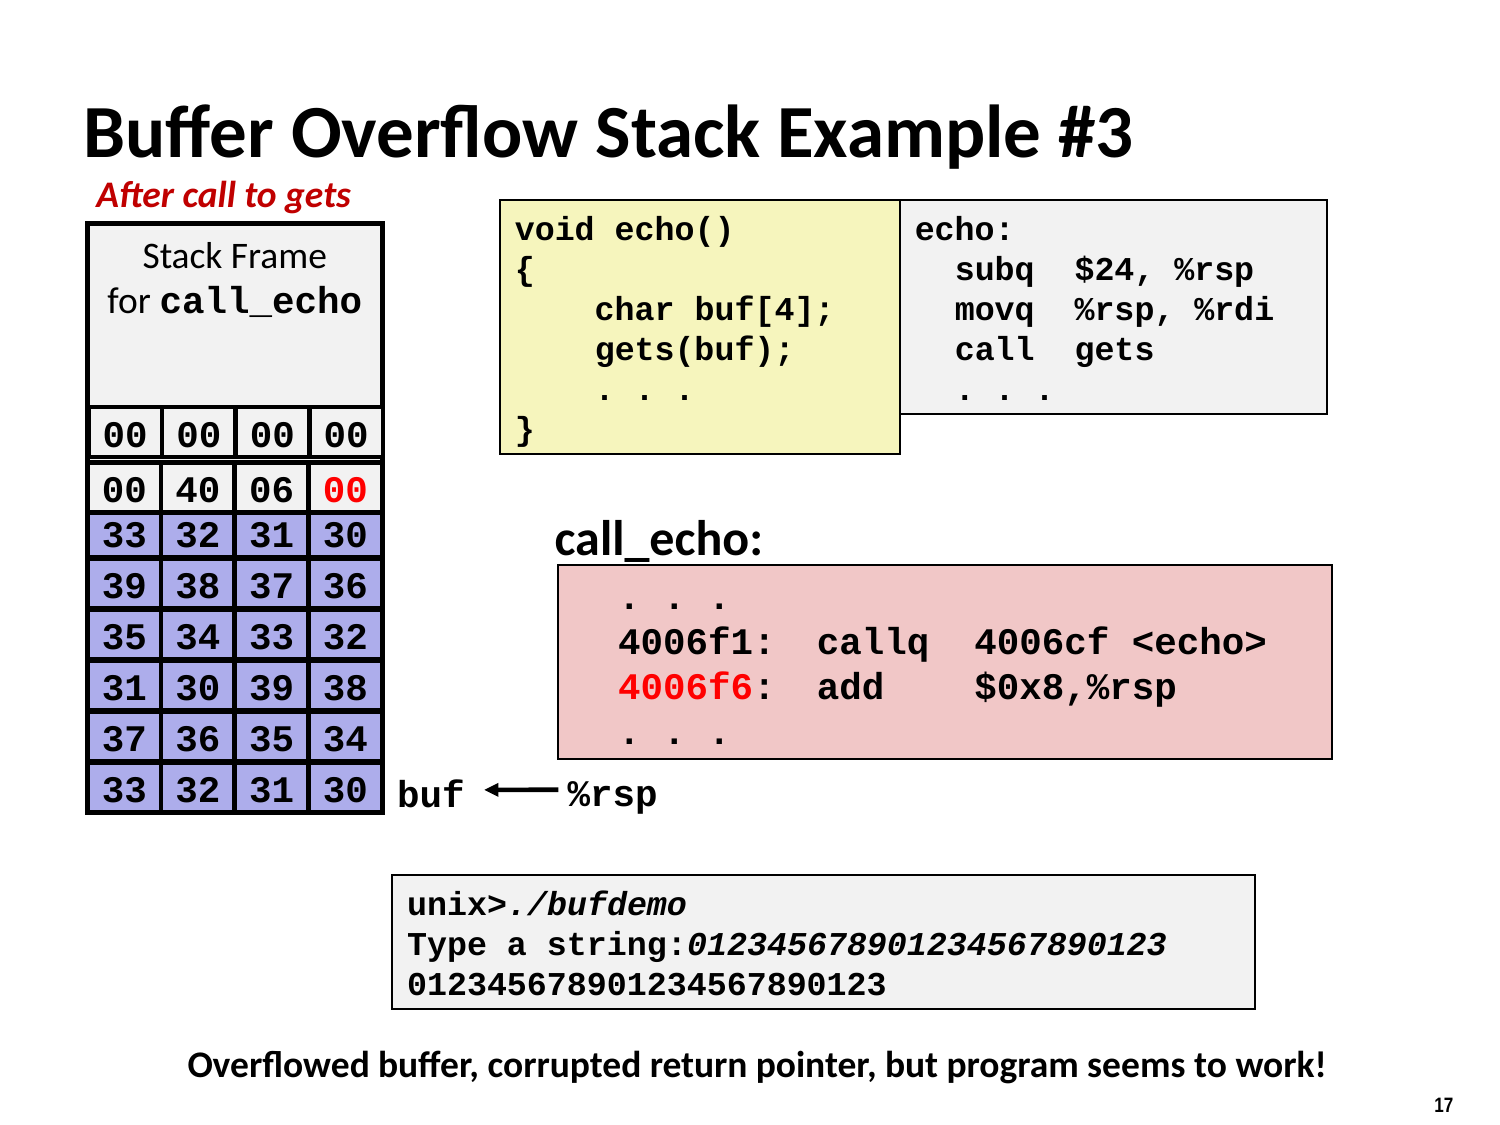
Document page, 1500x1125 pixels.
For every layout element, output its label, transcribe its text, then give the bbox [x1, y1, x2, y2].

text_box buf [382, 762, 480, 823]
text_box . . . 4006f1: callq 4006cf <echo> 4006f6: add $0x8,%rsp . . . [558, 564, 1333, 760]
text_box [87, 406, 384, 458]
text_box unix>./bufdemo Type a string:012345678901234567890123 012345678901234567890123 [392, 874, 1255, 1010]
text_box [87, 520, 383, 558]
text_box After call to gets [81, 162, 367, 223]
text_box call_echo: [539, 498, 779, 573]
text_box Overflowed buffer, corrupted return pointer, but program seems to work! [172, 1032, 1344, 1092]
text_box [484, 783, 552, 797]
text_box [87, 667, 383, 711]
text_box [87, 616, 383, 660]
text_box void echo() { char buf[4]; gets(buf); . . . } [500, 199, 900, 454]
text_box %rsp [552, 761, 673, 822]
text_box Stack Frame for call_echo [87, 223, 383, 405]
title Buffer Overflow Stack Example #3 [68, 80, 1255, 176]
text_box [87, 462, 383, 513]
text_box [87, 717, 383, 762]
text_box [87, 564, 383, 609]
text_box echo: subq $24, %rsp movq %rsp, %rdi call gets . . . [900, 199, 1327, 415]
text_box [87, 769, 383, 813]
